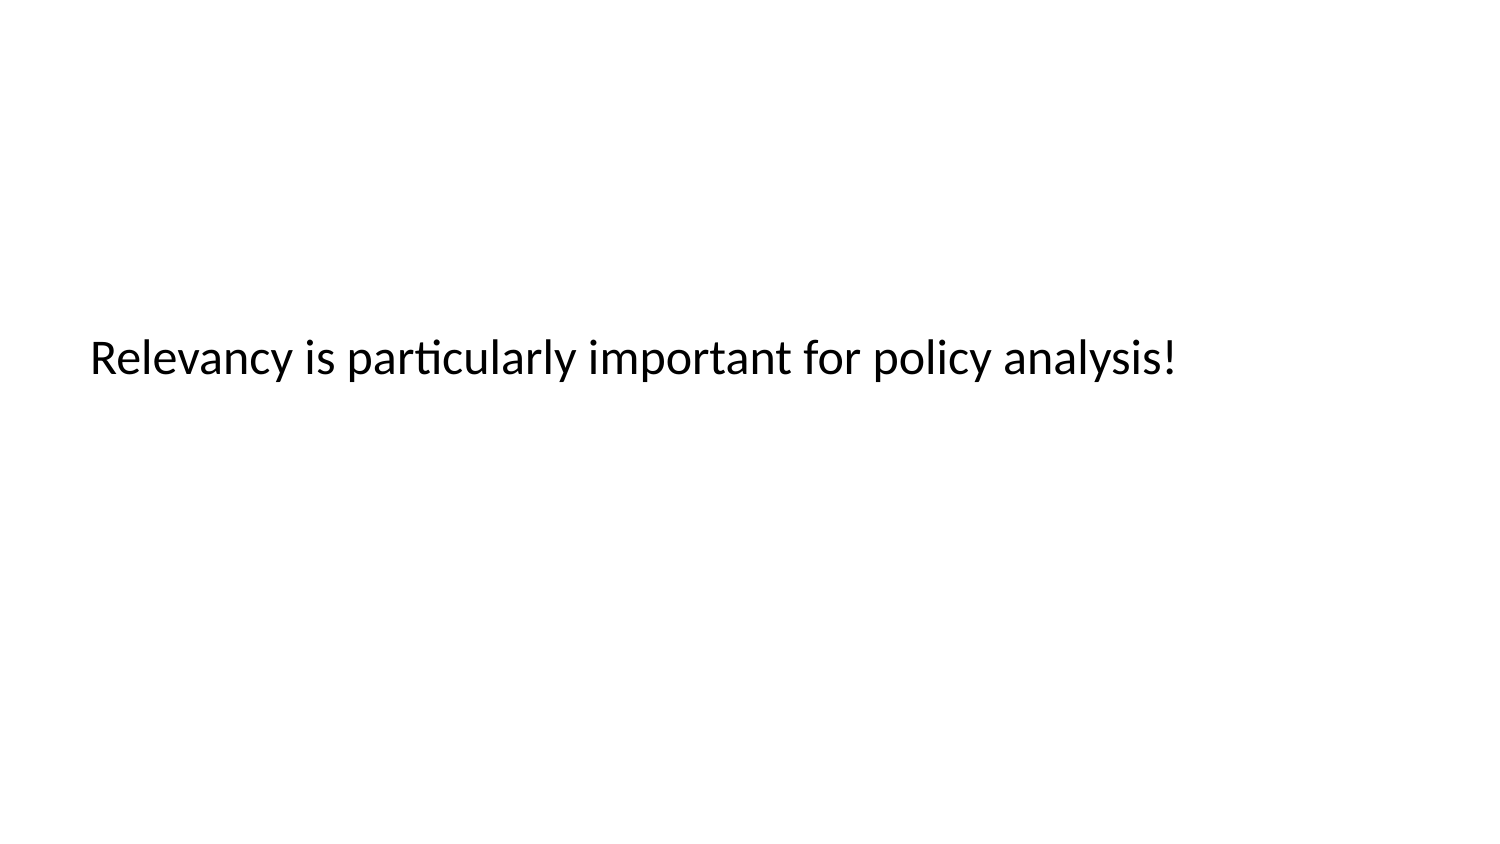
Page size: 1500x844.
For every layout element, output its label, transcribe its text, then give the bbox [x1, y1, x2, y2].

list Relevancy is particularly important for policy analysis! [75, 196, 1425, 754]
